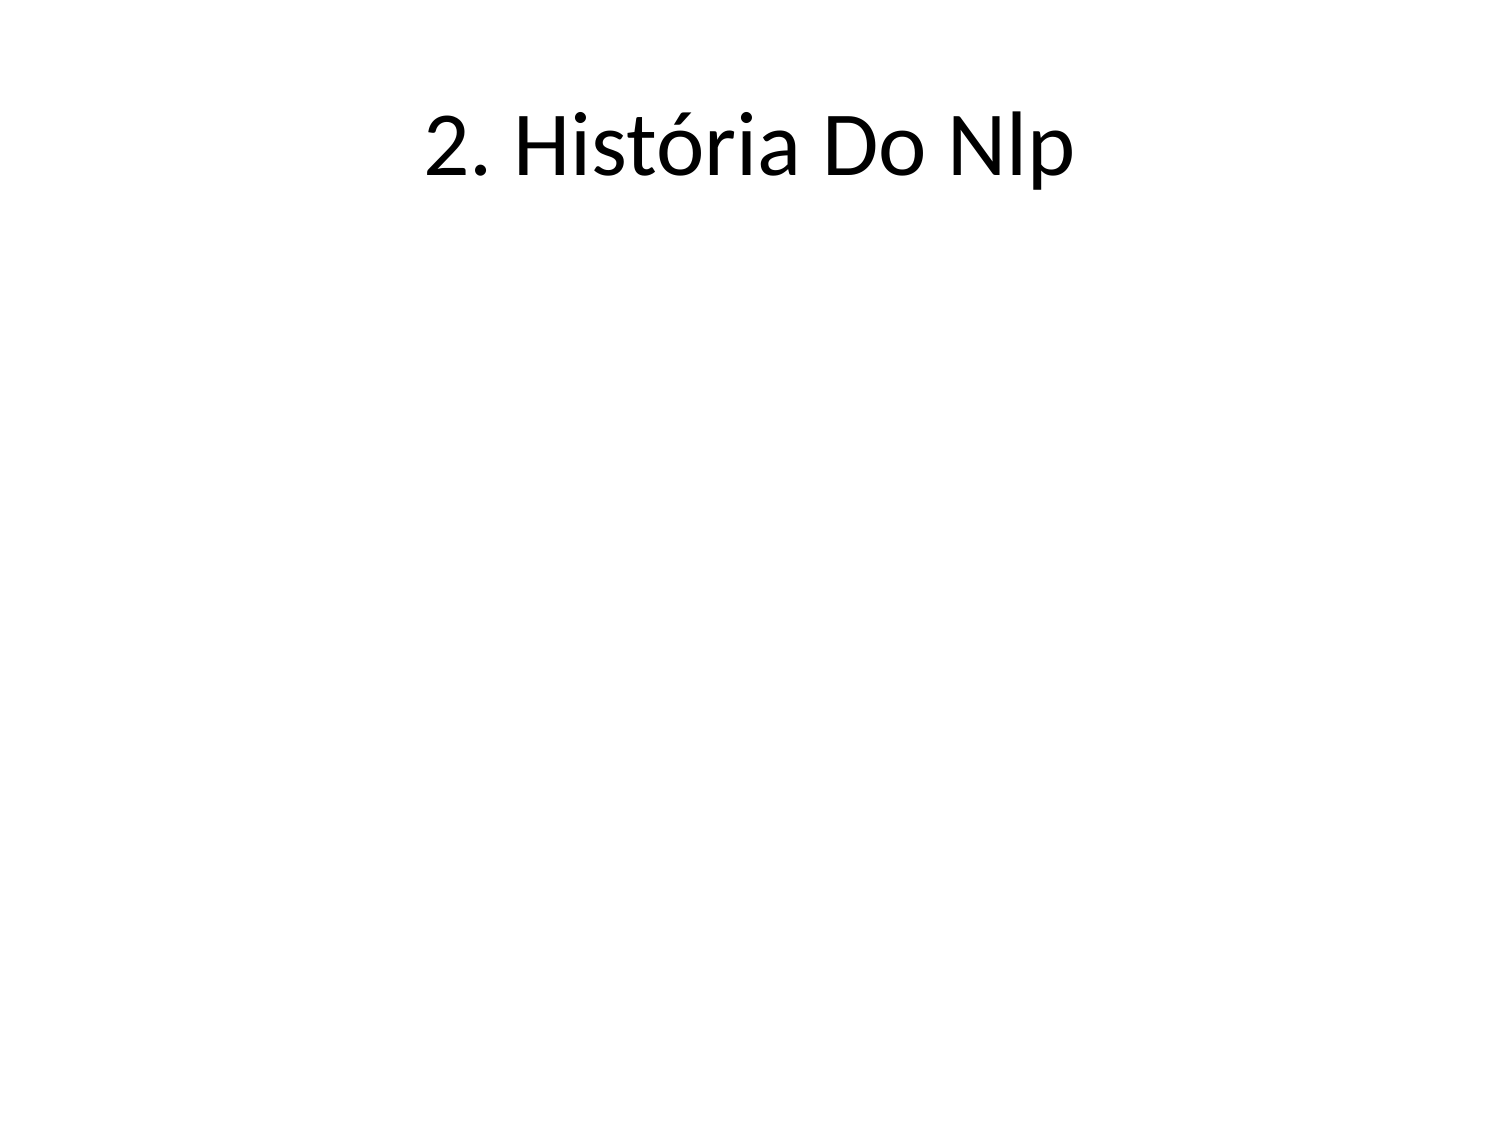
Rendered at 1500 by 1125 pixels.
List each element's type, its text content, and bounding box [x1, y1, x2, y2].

title 2. História Do Nlp [75, 45, 1425, 233]
